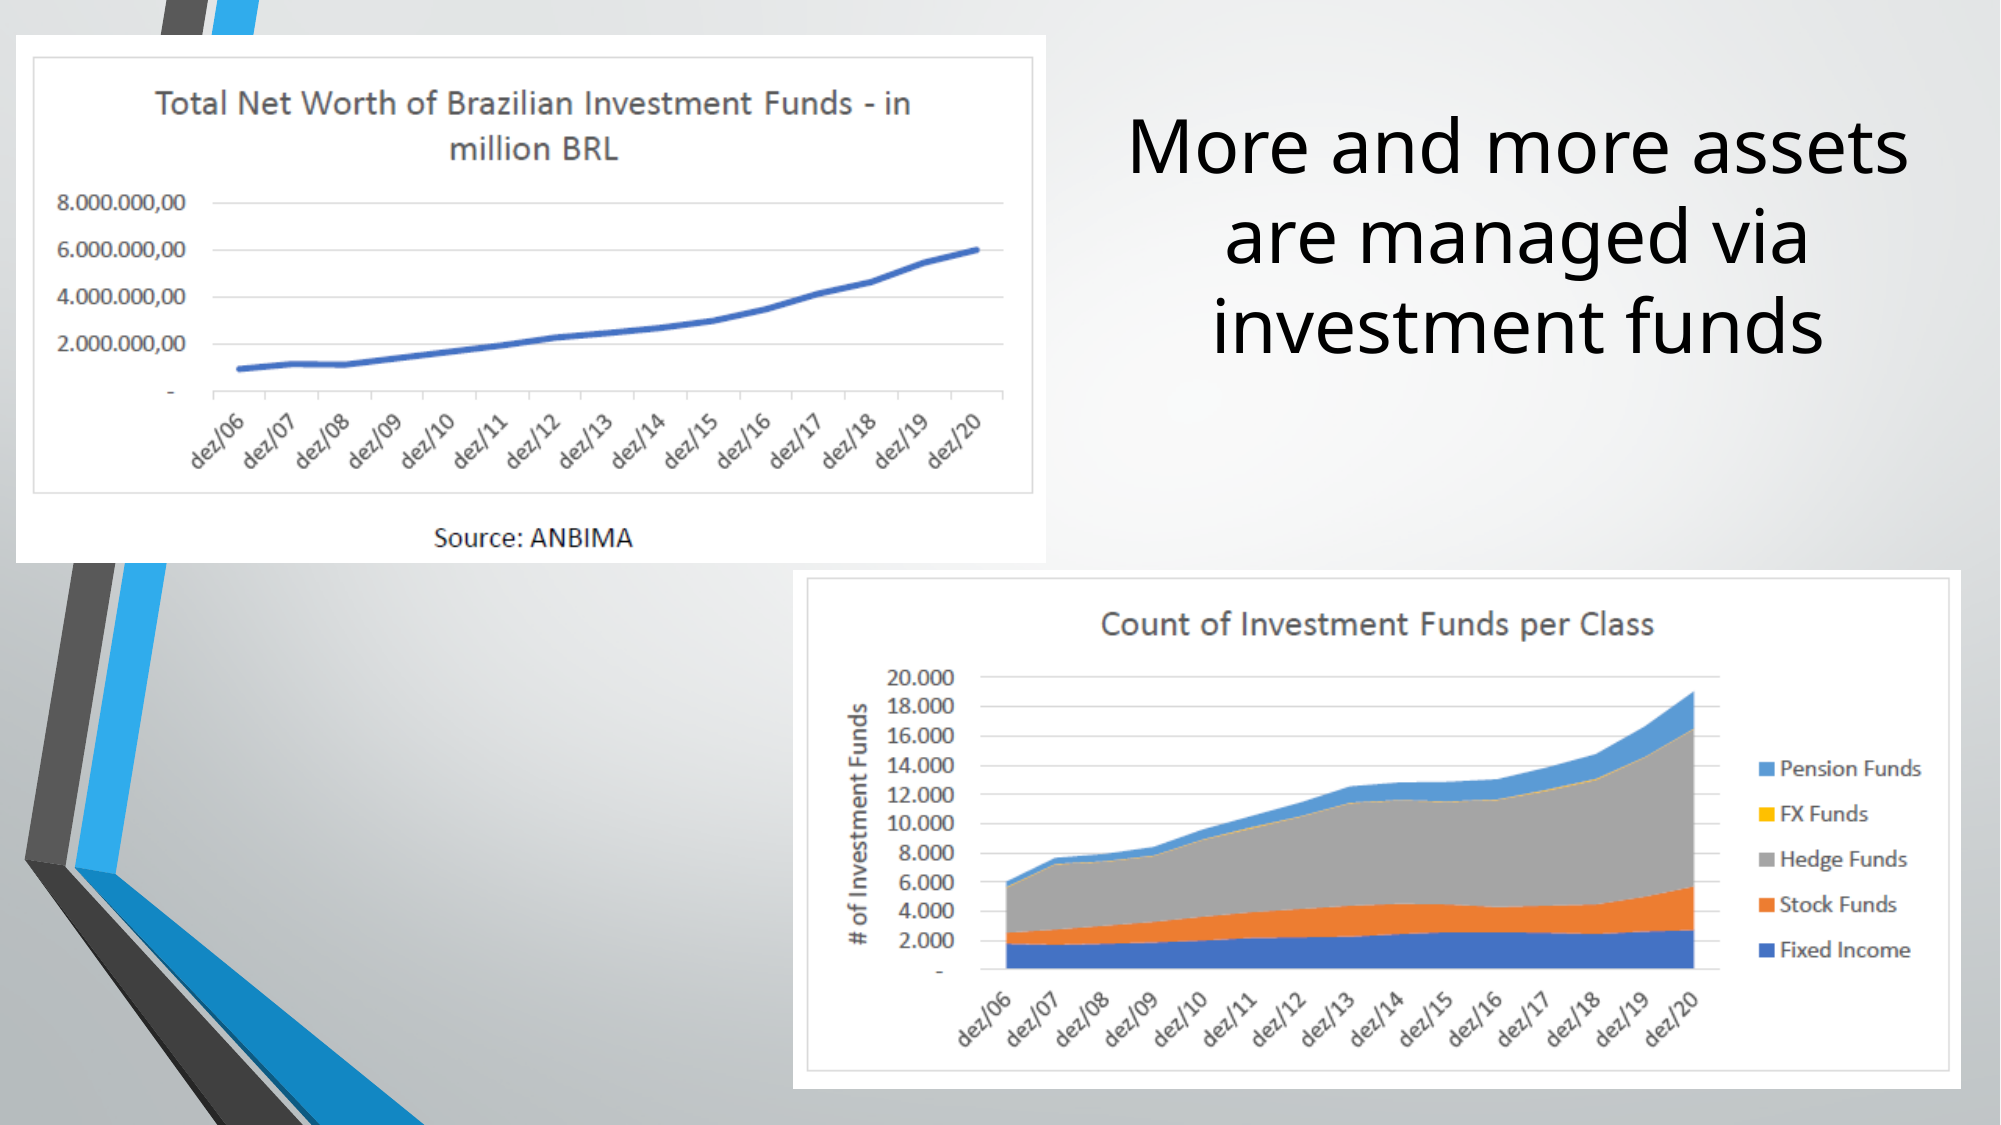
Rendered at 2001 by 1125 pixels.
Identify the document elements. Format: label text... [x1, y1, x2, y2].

picture [15, 35, 1047, 563]
picture [793, 570, 1962, 1090]
title More and more assets are managed via investment funds [1076, 89, 1961, 377]
